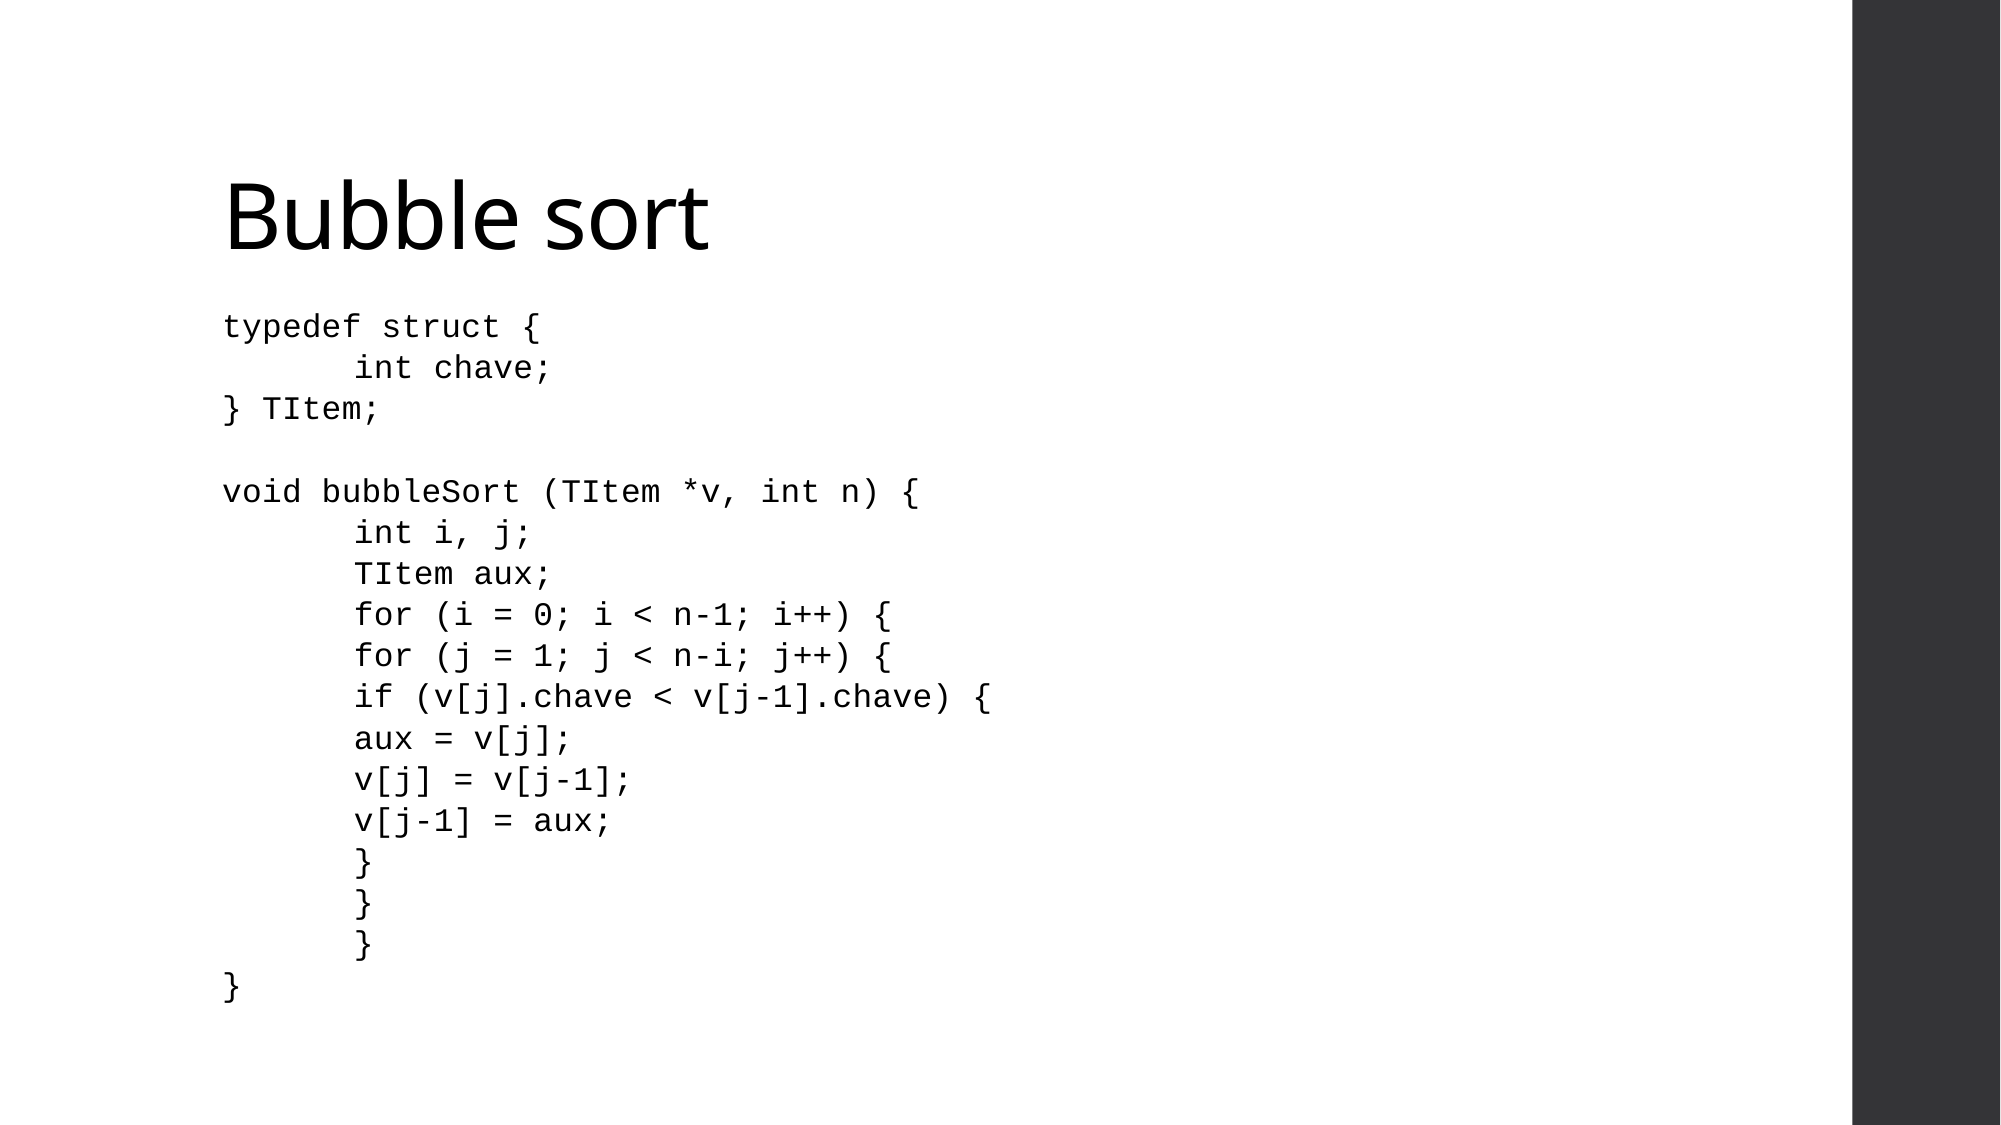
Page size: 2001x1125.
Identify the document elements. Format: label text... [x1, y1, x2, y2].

title Bubble sort [206, 60, 1797, 278]
list typedef struct { int chave; } TItem; void bubbleSort (TItem *v, int n) { int i, j; TItem aux; for (i = 0; i < n-1; i++) { for (j = 1; j < n-i; j++) { if (v[j].chave < v[j-1].chave) { aux = v[j]; v[j] = v[j-1]; v[j-1] = aux; } } } } [206, 299, 1617, 1014]
